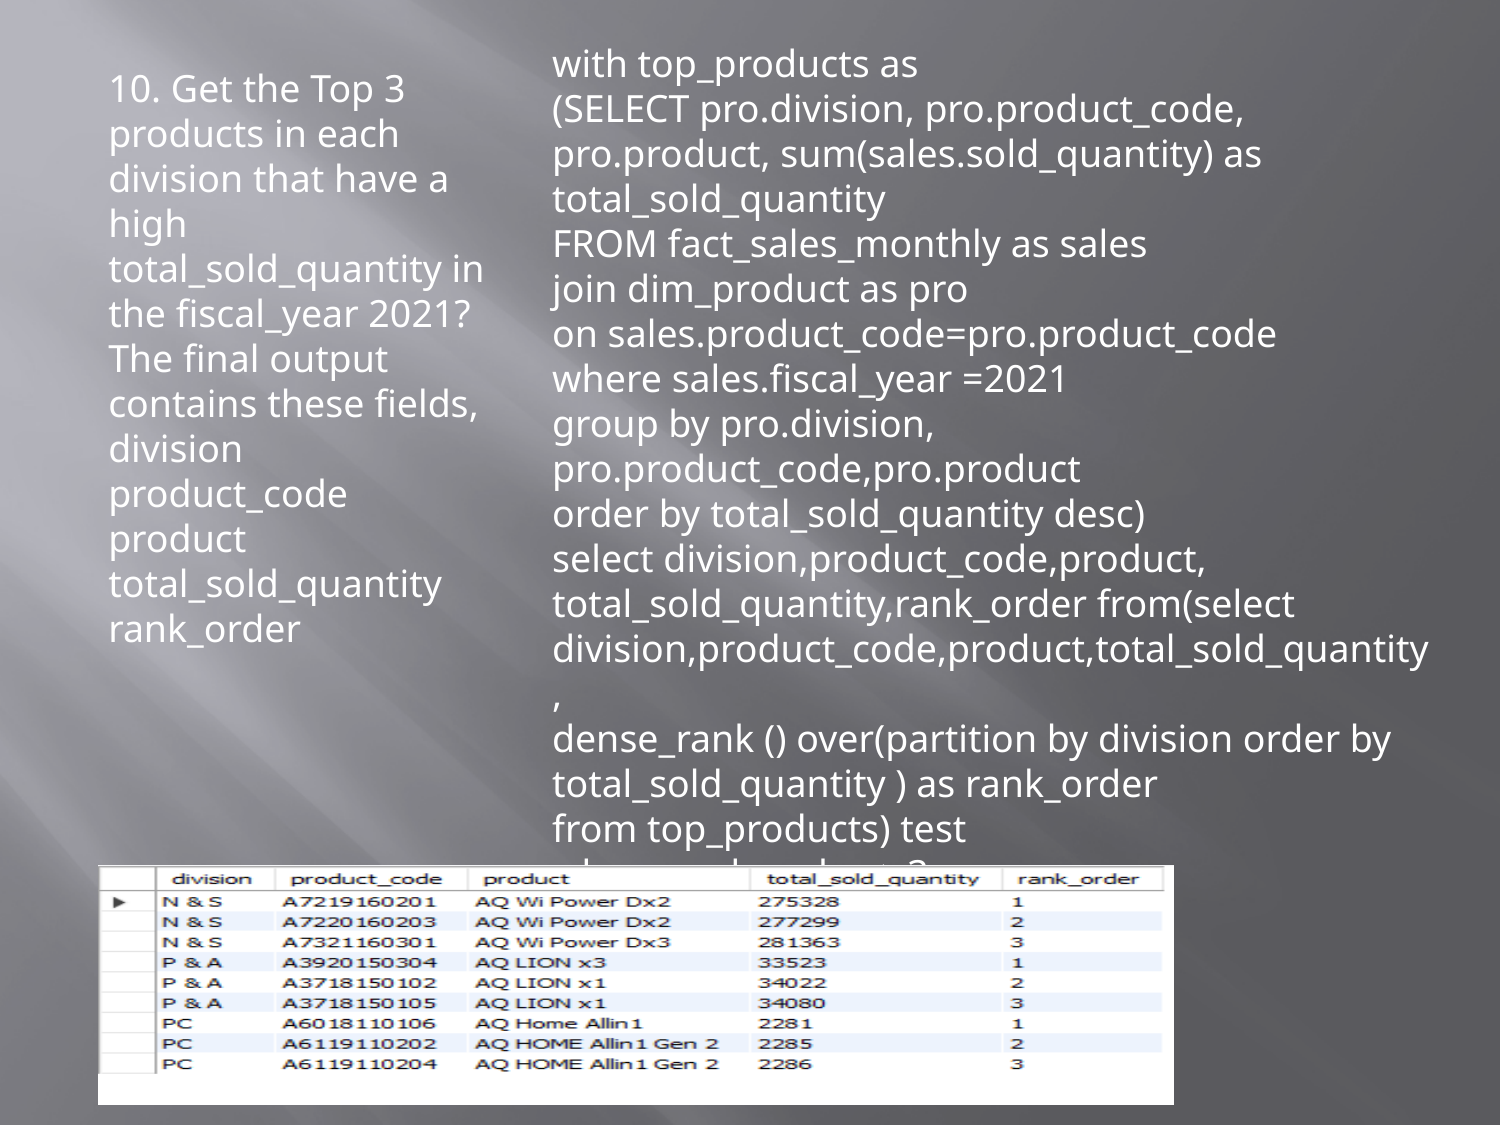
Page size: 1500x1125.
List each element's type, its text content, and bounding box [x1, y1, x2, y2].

picture [97, 865, 1175, 1105]
text_box 10. Get the Top 3 products in each division that have a high total_sold_quantity in the fiscal_year 2021? The final output contains these fields, division product_code product total_sold_quantity rank_order [93, 57, 502, 657]
text_box with top_products as (SELECT pro.division, pro.product_code, pro.product, sum(sales.sold_quantity) as total_sold_quantity FROM fact_sales_monthly as sales join dim_product as pro on sales.product_code=pro.product_code where sales.fiscal_year =2021 group by pro.division, pro.product_code,pro.product order by total_sold_quantity desc) select division,product_code,product, total_sold_quantity,rank_order from(select division,product_code,product,total_sold_quantity, dense_rank () over(partition by division order by total_sold_quantity ) as rank_order from top_products) test where rank_order<=3 [537, 32, 1447, 903]
